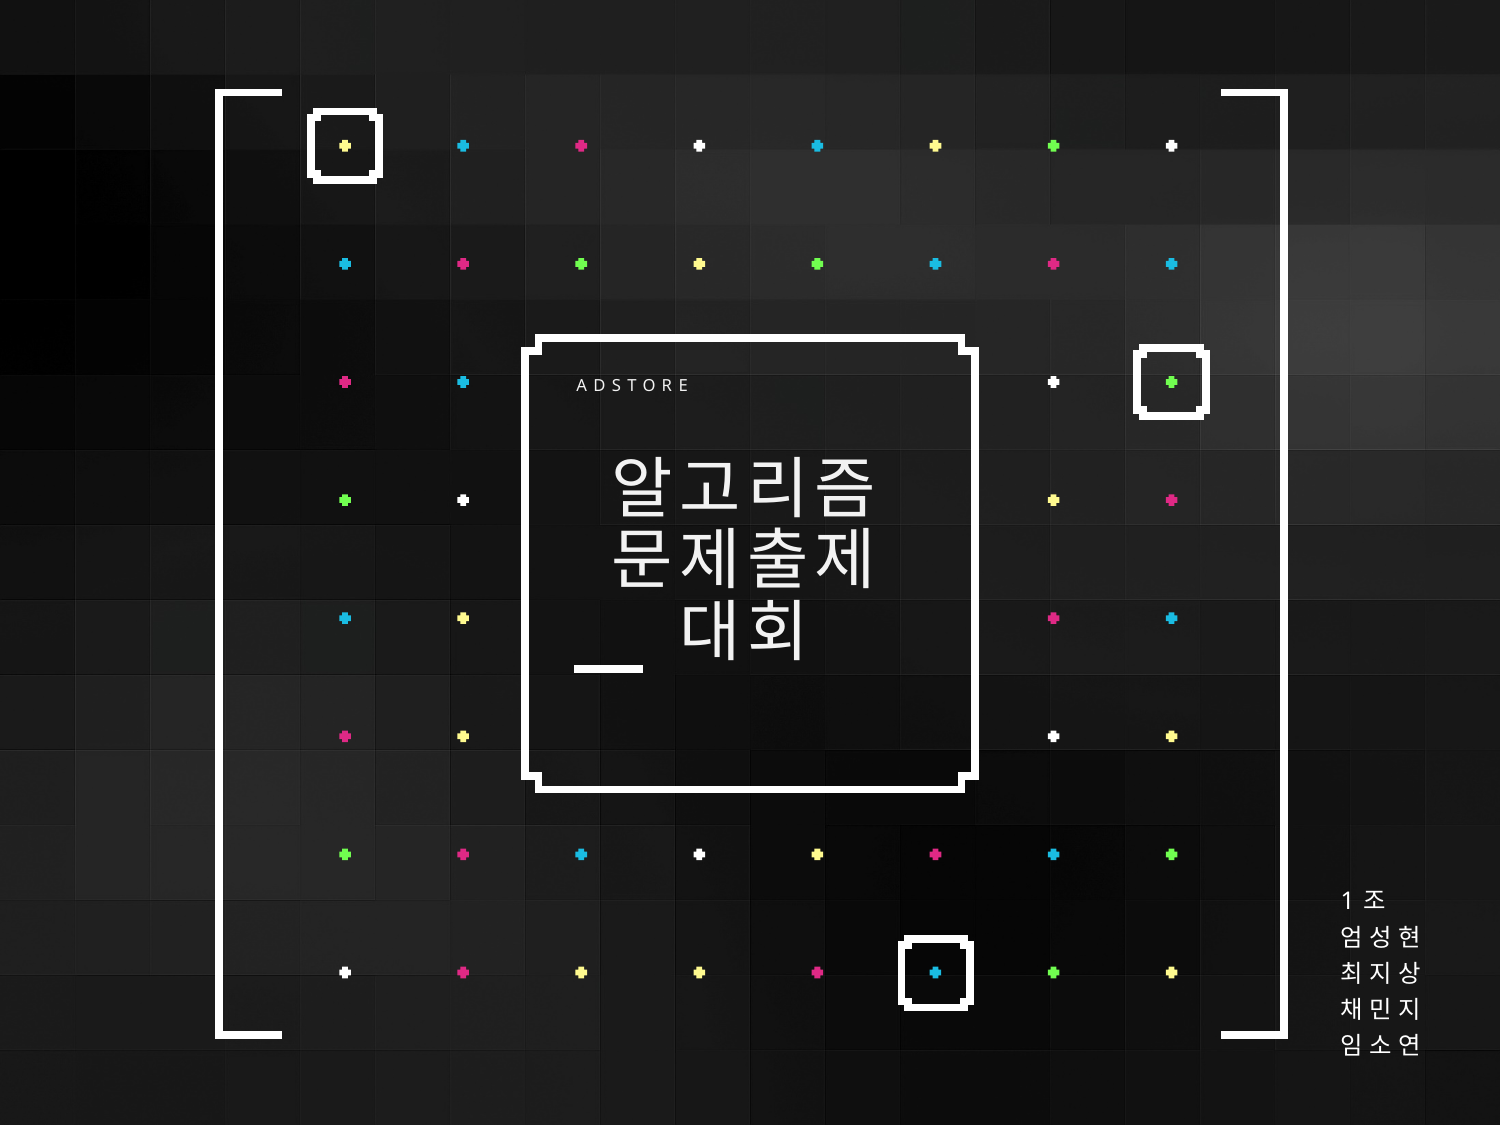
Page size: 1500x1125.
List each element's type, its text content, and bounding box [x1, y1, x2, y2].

title ADSTORE [576, 326, 925, 415]
list 알고리즘 문제출제 대회 [525, 415, 963, 710]
picture [0, 0, 1500, 1125]
list 1조 엄성현 최지상 채민지 임소연 [1340, 881, 1500, 1069]
